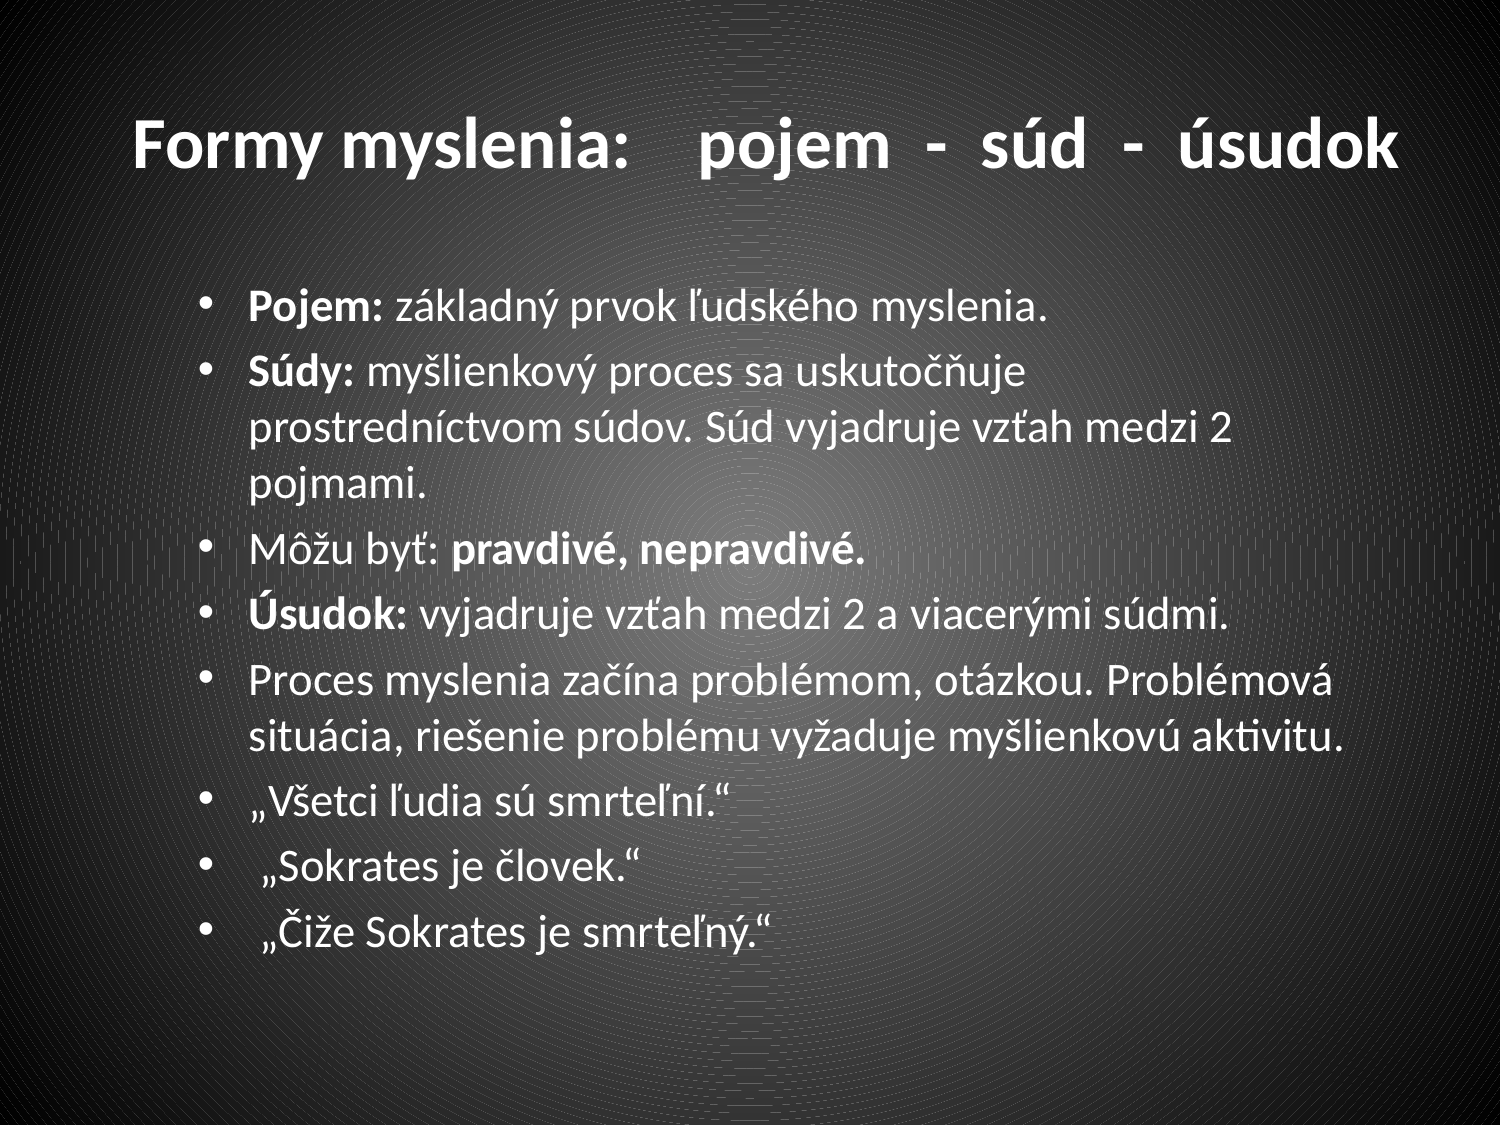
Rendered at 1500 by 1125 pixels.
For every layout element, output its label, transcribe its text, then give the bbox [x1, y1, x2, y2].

title Formy myslenia: pojem - súd - úsudok [75, 45, 1425, 233]
list Pojem: základný prvok ľudského myslenia. Súdy: myšlienkový proces sa uskutočňuje prostredníctvom súdov. Súd vyjadruje vzťah medzi 2 pojmami. Môžu byť: pravdivé, nepravdivé. Úsudok: vyjadruje vzťah medzi 2 a viacerými súdmi. Proces myslenia začína problémom, otázkou. Problémová situácia, riešenie problému vyžaduje myšlienkovú aktivitu. „Všetci ľudia sú smrteľní.“ „Sokrates je človek.“ „Čiže Sokrates je smrteľný.“ [183, 267, 1366, 1010]
